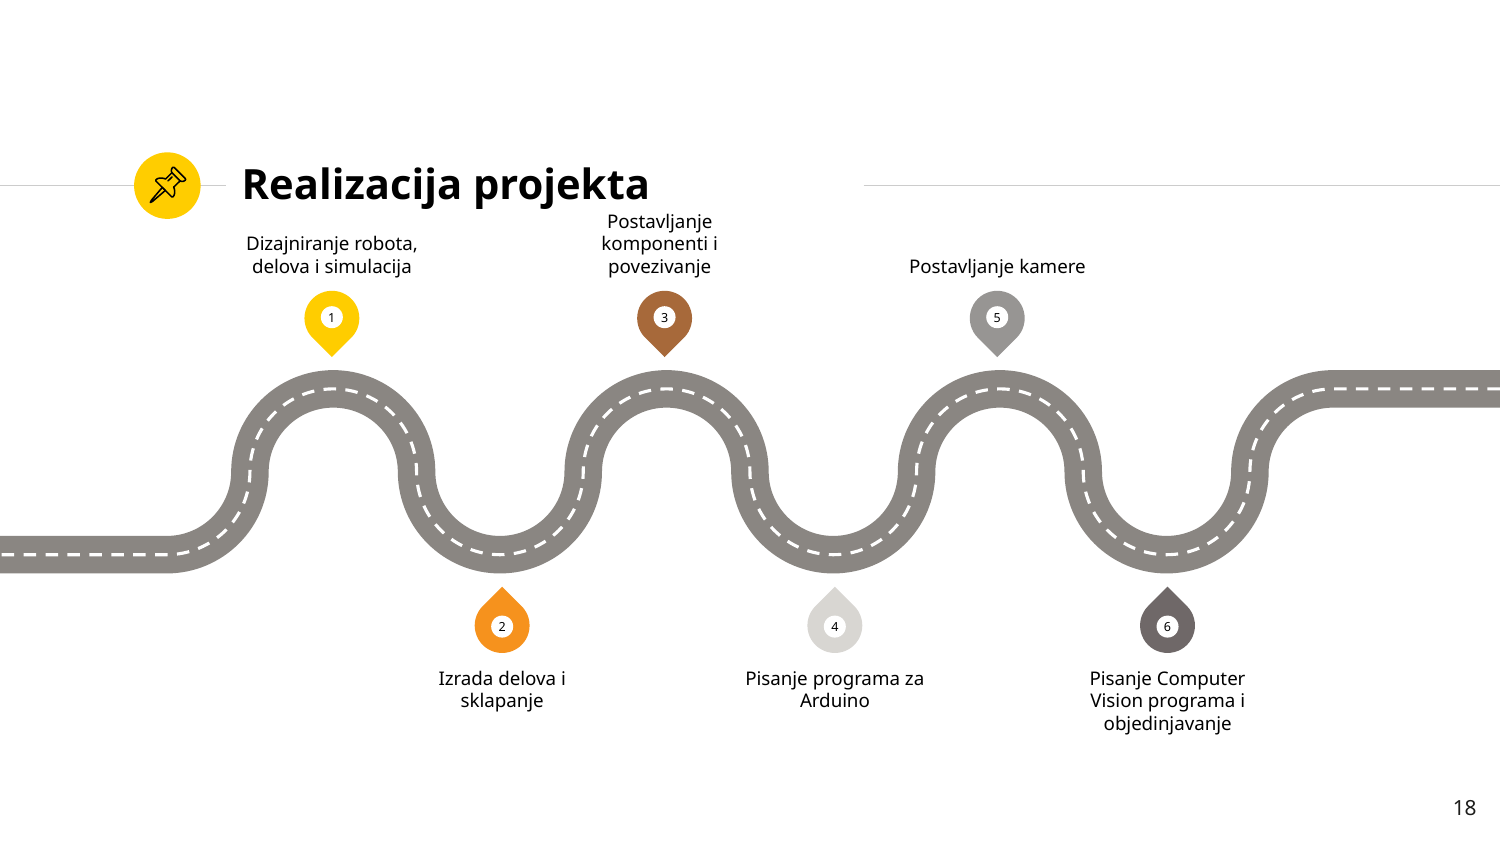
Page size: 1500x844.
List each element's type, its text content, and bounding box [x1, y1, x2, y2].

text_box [795, 586, 874, 665]
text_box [292, 279, 371, 358]
text_box Pisanje programa za Arduino [729, 666, 941, 755]
text_box [0, 388, 1500, 555]
text_box Dizajniranje robota, delova i simulacija [226, 189, 438, 278]
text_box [625, 279, 704, 358]
title Realizacija projekta [226, 146, 863, 219]
text_box Izrada delova i sklapanje [396, 666, 608, 755]
text_box Postavljanje komponenti i povezivanje [553, 189, 765, 278]
text_box Postavljanje kamere [891, 189, 1103, 278]
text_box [150, 166, 186, 203]
text_box Pisanje Computer Vision programa i objedinjavanje [1062, 666, 1273, 755]
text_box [958, 279, 1037, 358]
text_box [463, 586, 542, 665]
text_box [1128, 586, 1207, 665]
slide_number 18 [1401, 779, 1492, 844]
